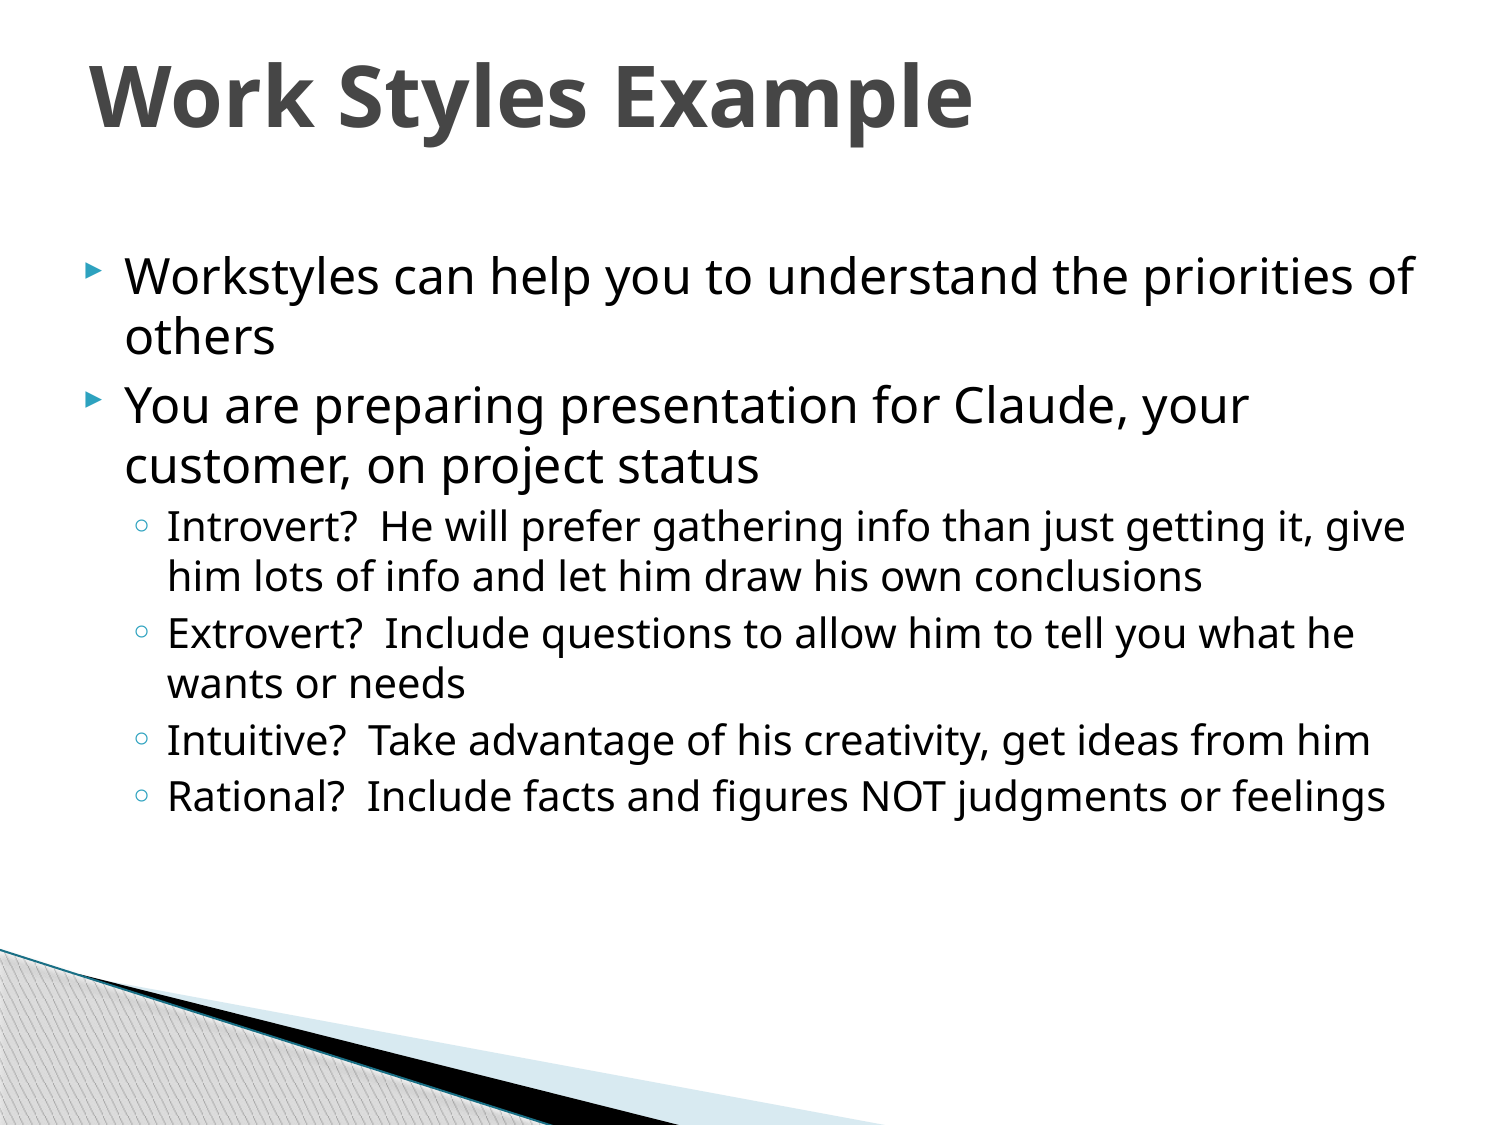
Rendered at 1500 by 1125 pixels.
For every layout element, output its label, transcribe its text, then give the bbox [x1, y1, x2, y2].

title Work Styles Example [75, 0, 1424, 187]
list Workstyles can help you to understand the priorities of others You are preparing presentation for Claude, your customer, on project status Introvert? He will prefer gathering info than just getting it, give him lots of info and let him draw his own conclusions Extrovert? Include questions to allow him to tell you what he wants or needs Intuitive? Take advantage of his creativity, get ideas from him Rational? Include facts and figures NOT judgments or feelings [50, 237, 1463, 1004]
